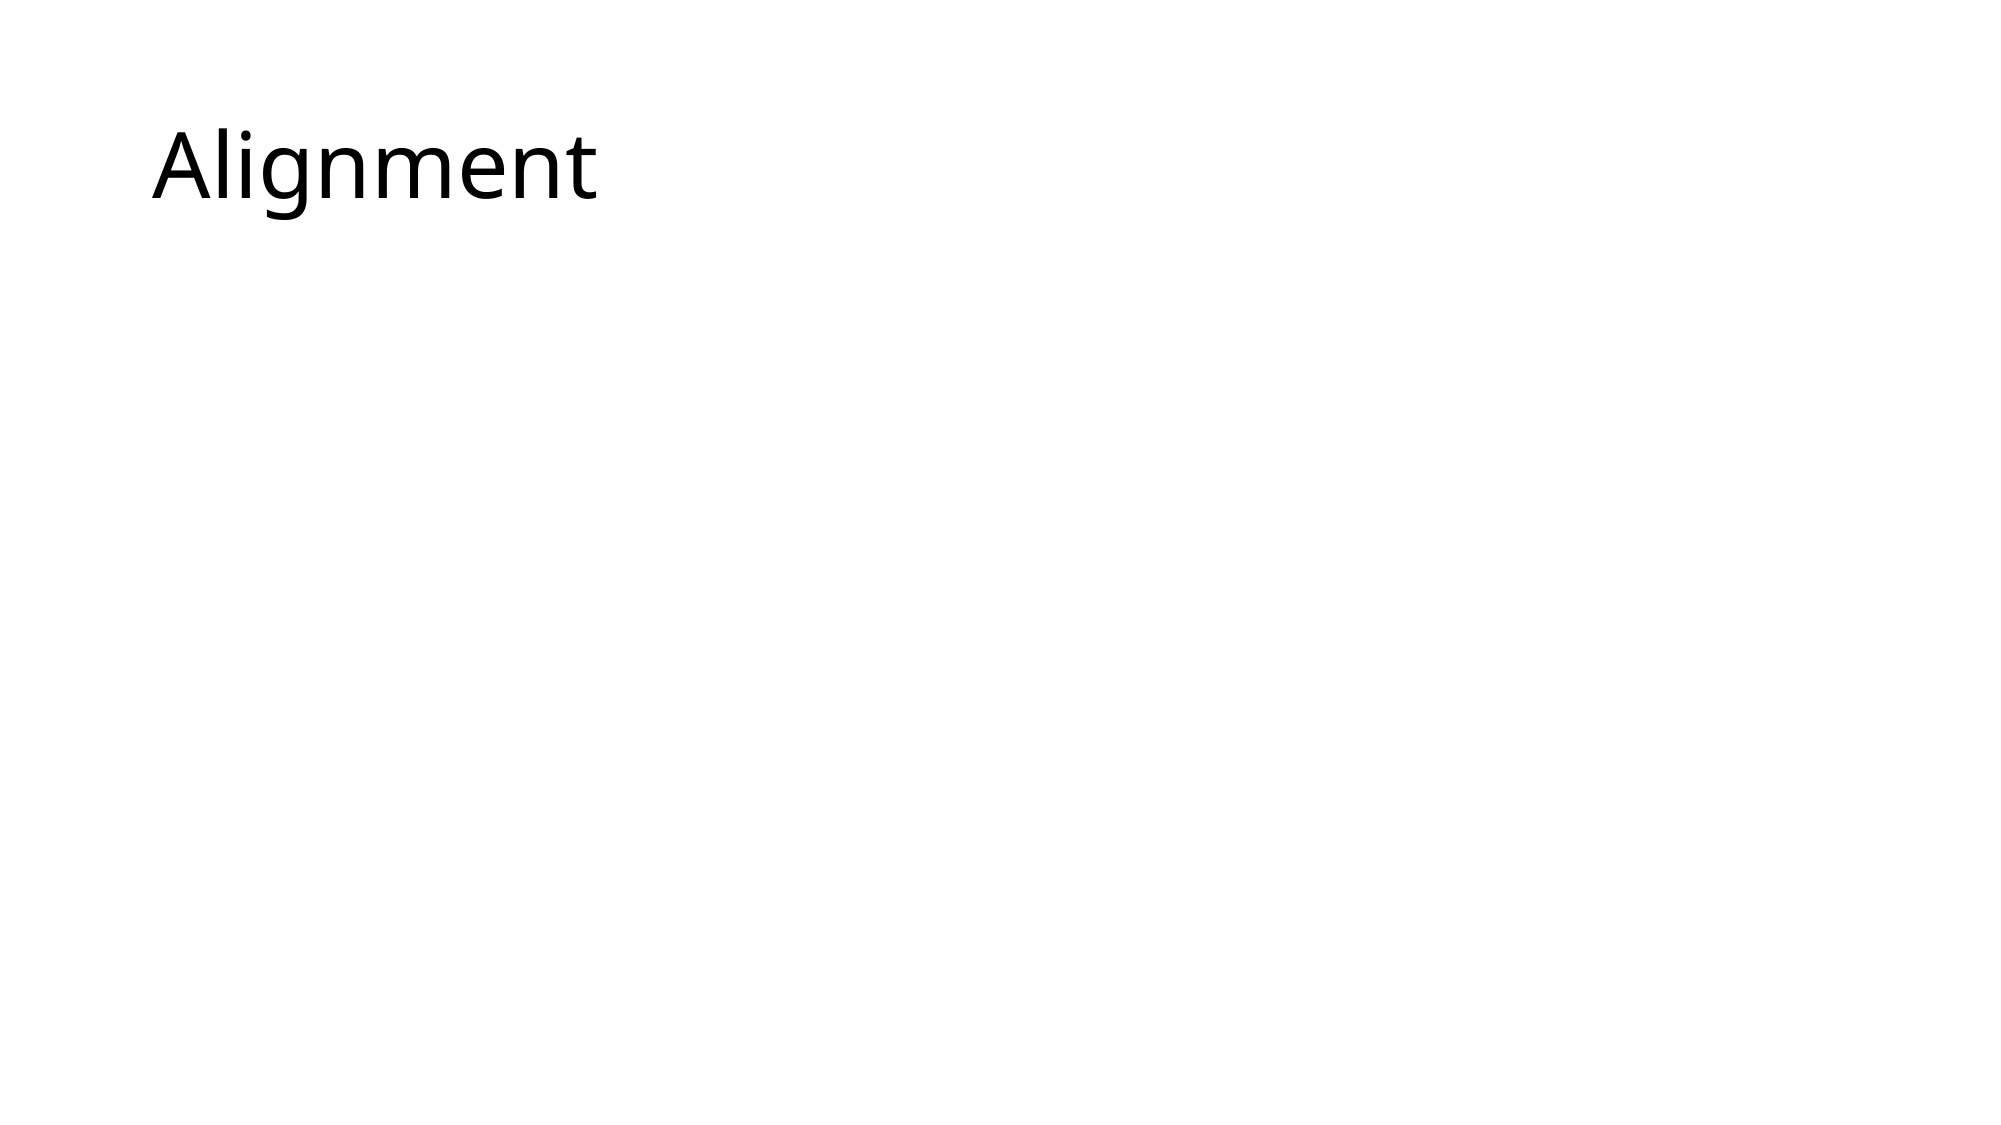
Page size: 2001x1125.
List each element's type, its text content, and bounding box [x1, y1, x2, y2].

title Alignment [137, 59, 1863, 278]
